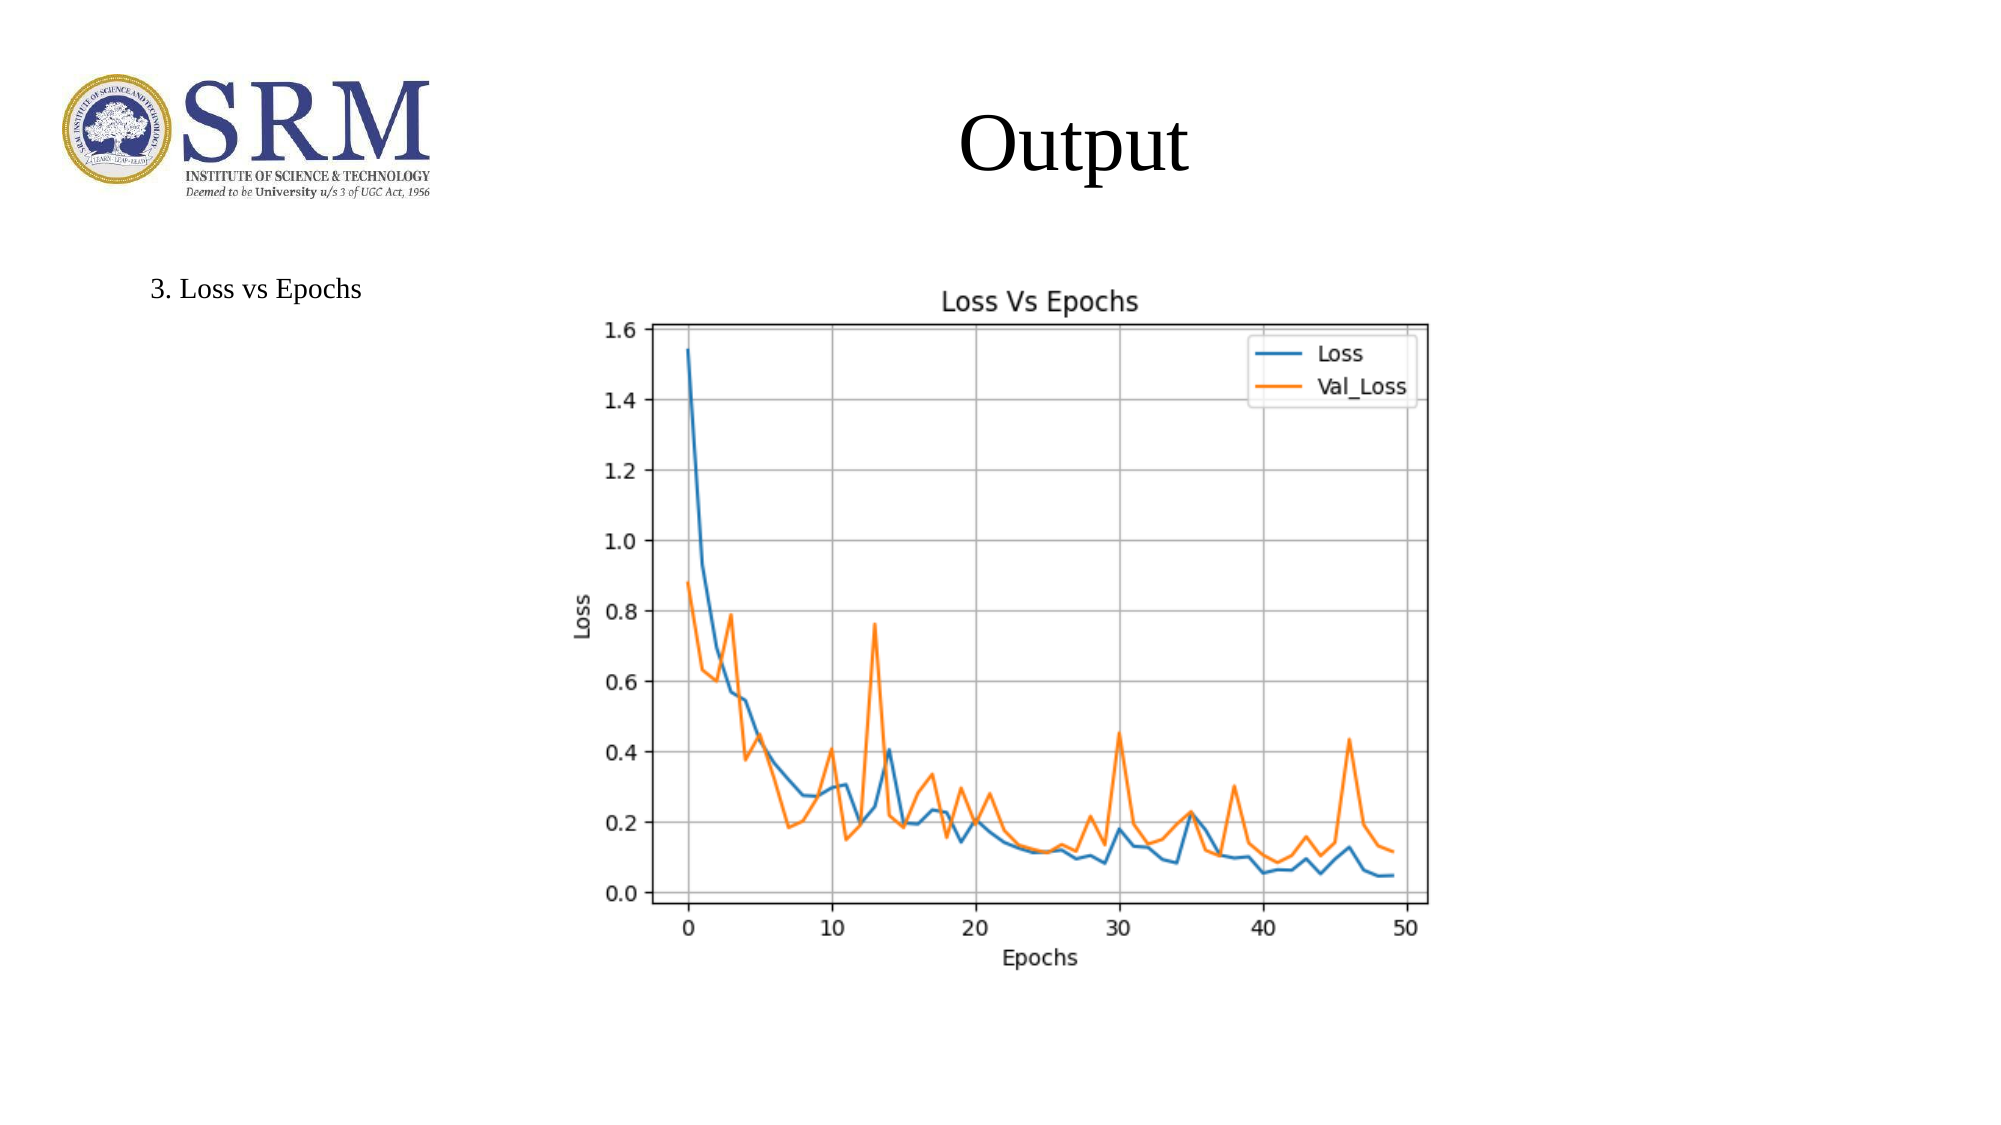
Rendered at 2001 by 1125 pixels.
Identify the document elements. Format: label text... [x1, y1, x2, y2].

picture [62, 74, 430, 200]
picture [556, 274, 1444, 986]
title Output [223, 43, 1925, 231]
text_box 3. Loss vs Epochs [135, 262, 378, 313]
